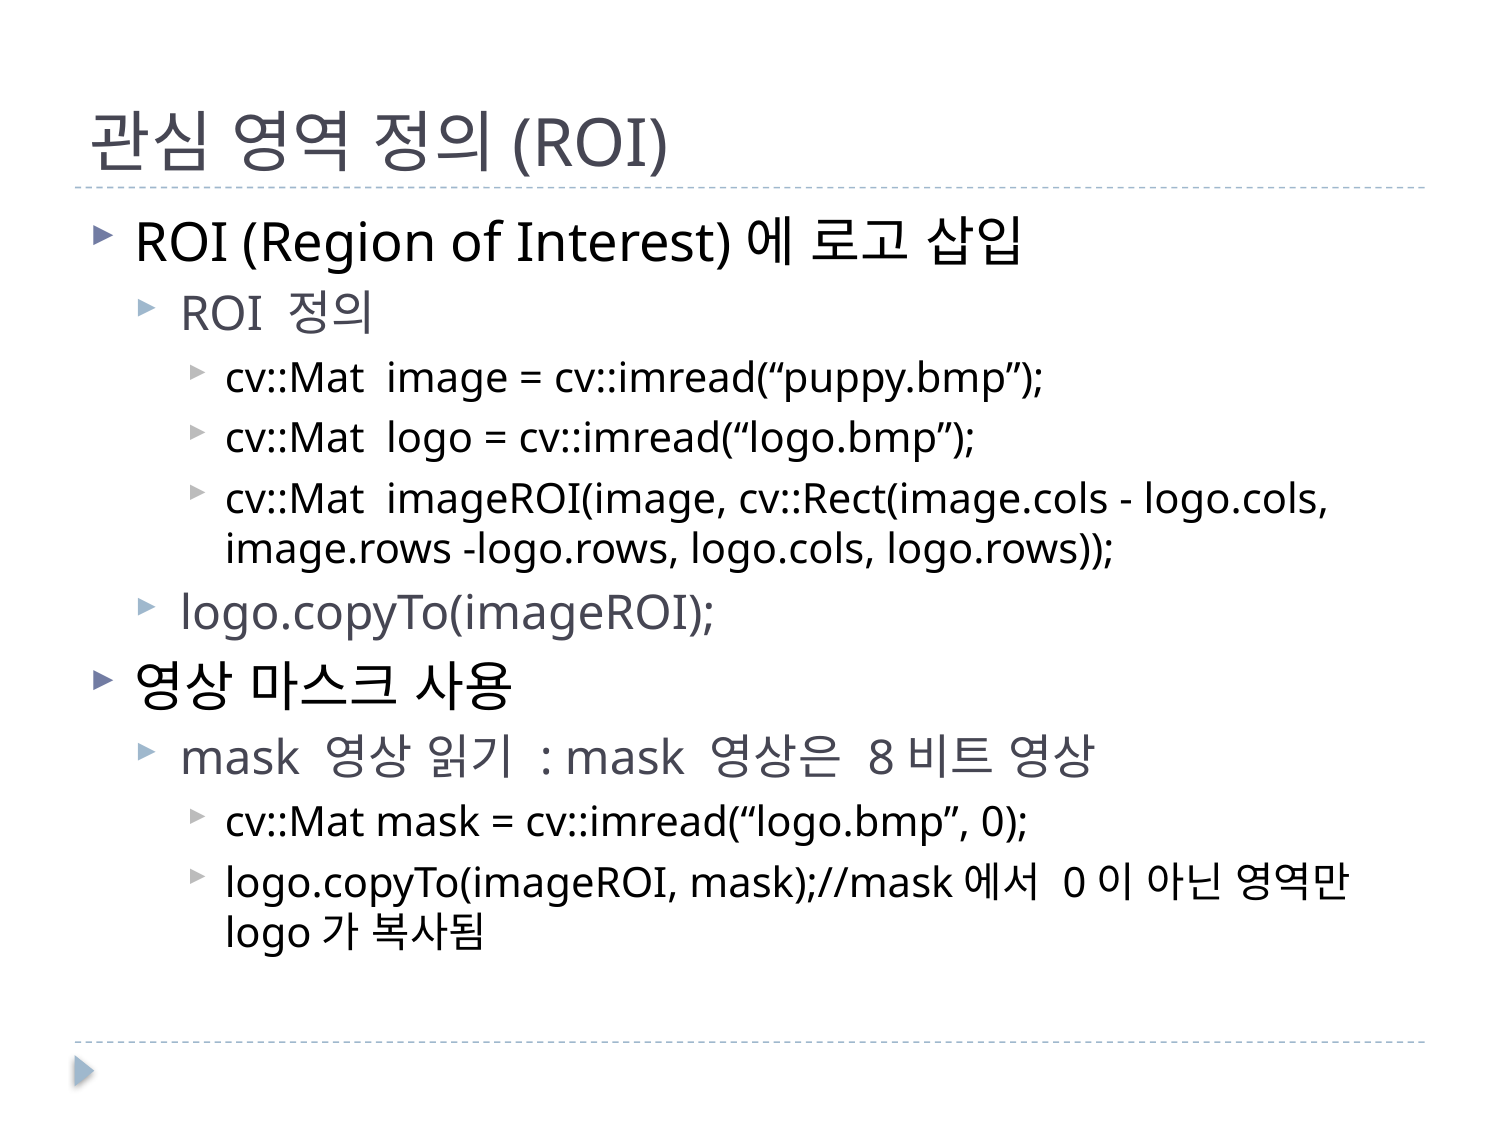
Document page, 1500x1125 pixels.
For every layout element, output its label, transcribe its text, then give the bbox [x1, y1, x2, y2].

list ROI (Region of Interest)에 로고 삽입 ROI 정의 cv::Mat image = cv::imread(“puppy.bmp”); cv::Mat logo = cv::imread(“logo.bmp”); cv::Mat imageROI(image, cv::Rect(image.cols - logo.cols, image.rows -logo.rows, logo.cols, logo.rows)); logo.copyTo(imageROI); 영상 마스크 사용 mask 영상 읽기 : mask 영상은 8비트 영상 cv::Mat mask = cv::imread(“logo.bmp”, 0); logo.copyTo(imageROI, mask);//mask에서 0이 아닌 영역만 logo가 복사됨 [75, 200, 1425, 1010]
title 관심 영역 정의(ROI) [75, 24, 1425, 188]
